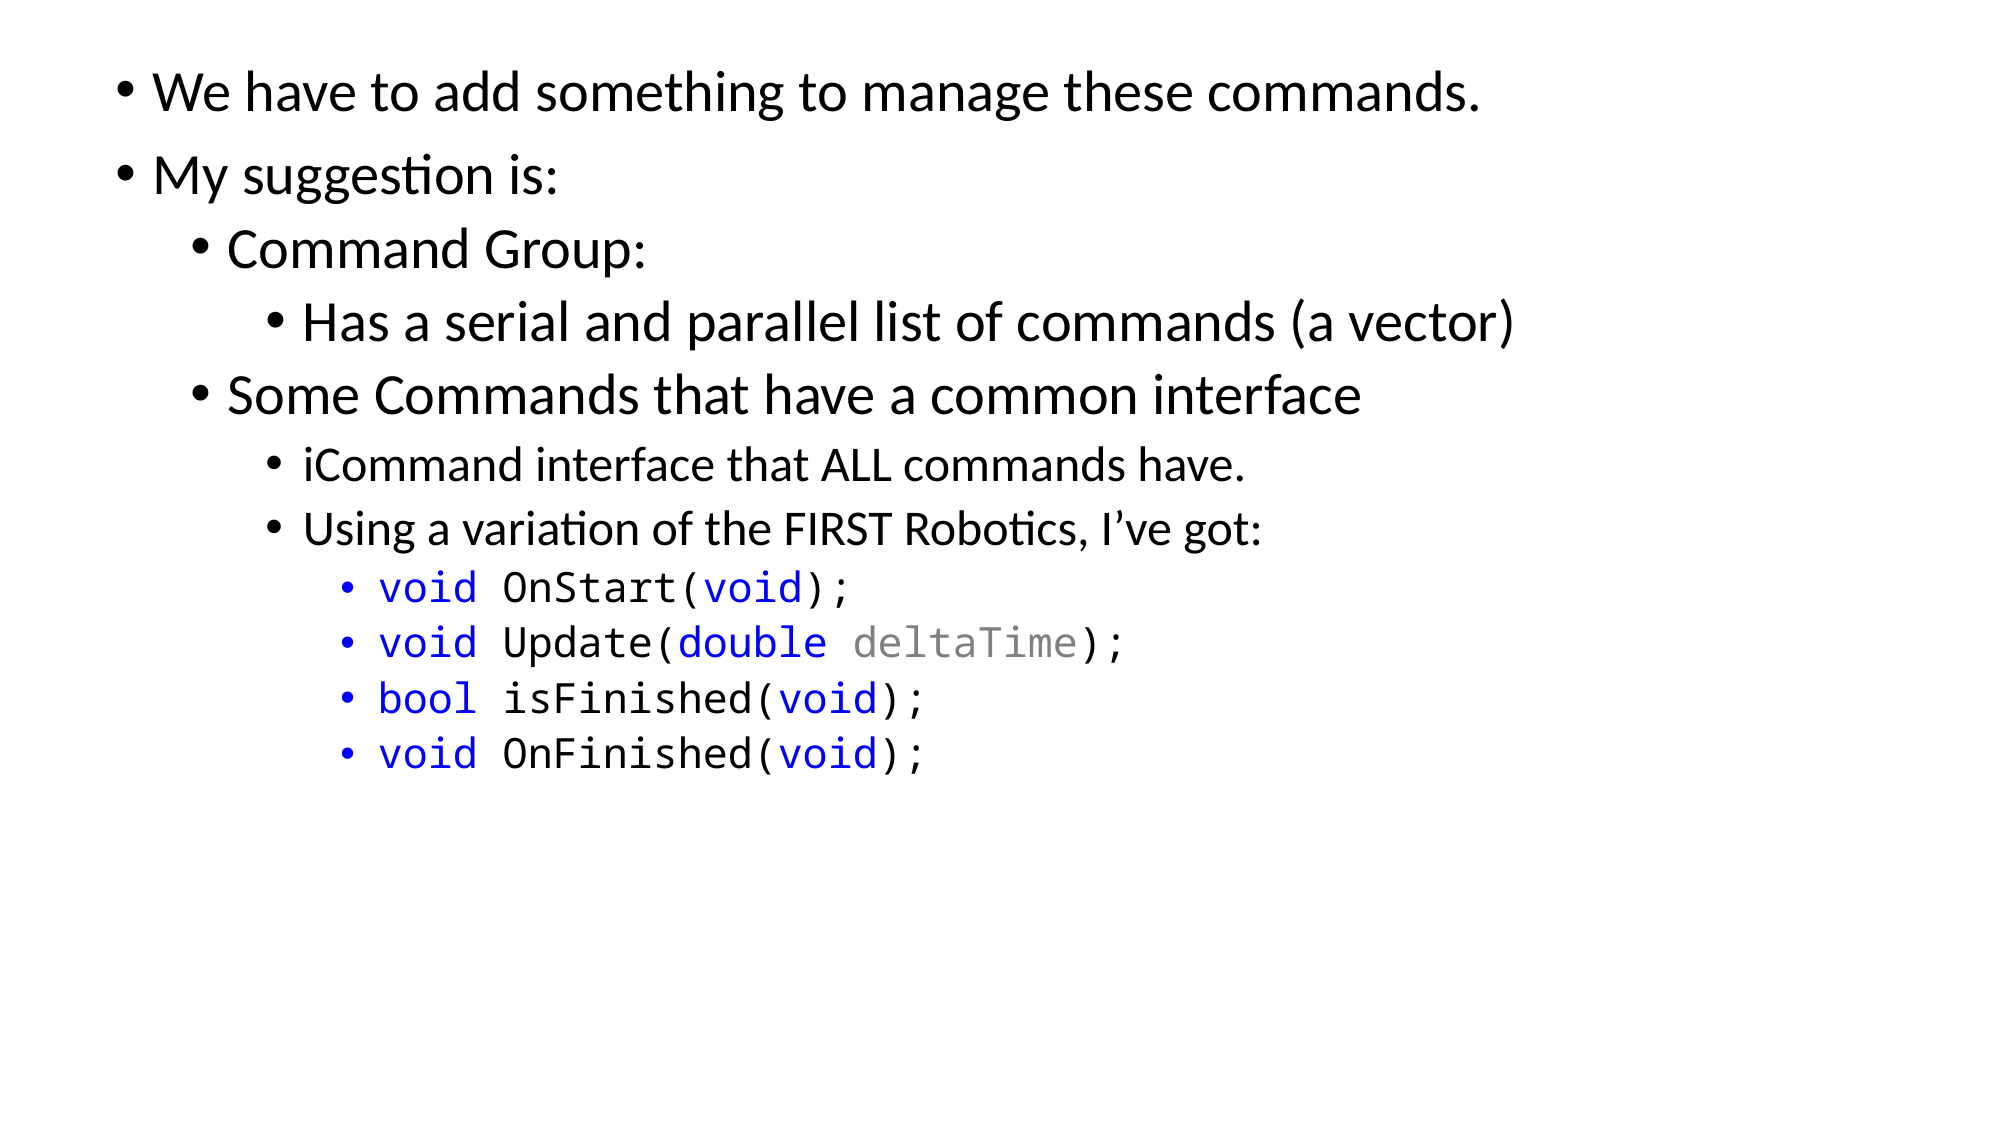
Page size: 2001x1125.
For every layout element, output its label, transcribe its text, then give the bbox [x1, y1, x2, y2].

list We have to add something to manage these commands. My suggestion is: Command Group: Has a serial and parallel list of commands (a vector) Some Commands that have a common interface iCommand interface that ALL commands have. Using a variation of the FIRST Robotics, I’ve got: void OnStart(void); void Update(double deltaTime); bool isFinished(void); void OnFinished(void); [100, 53, 1826, 1005]
